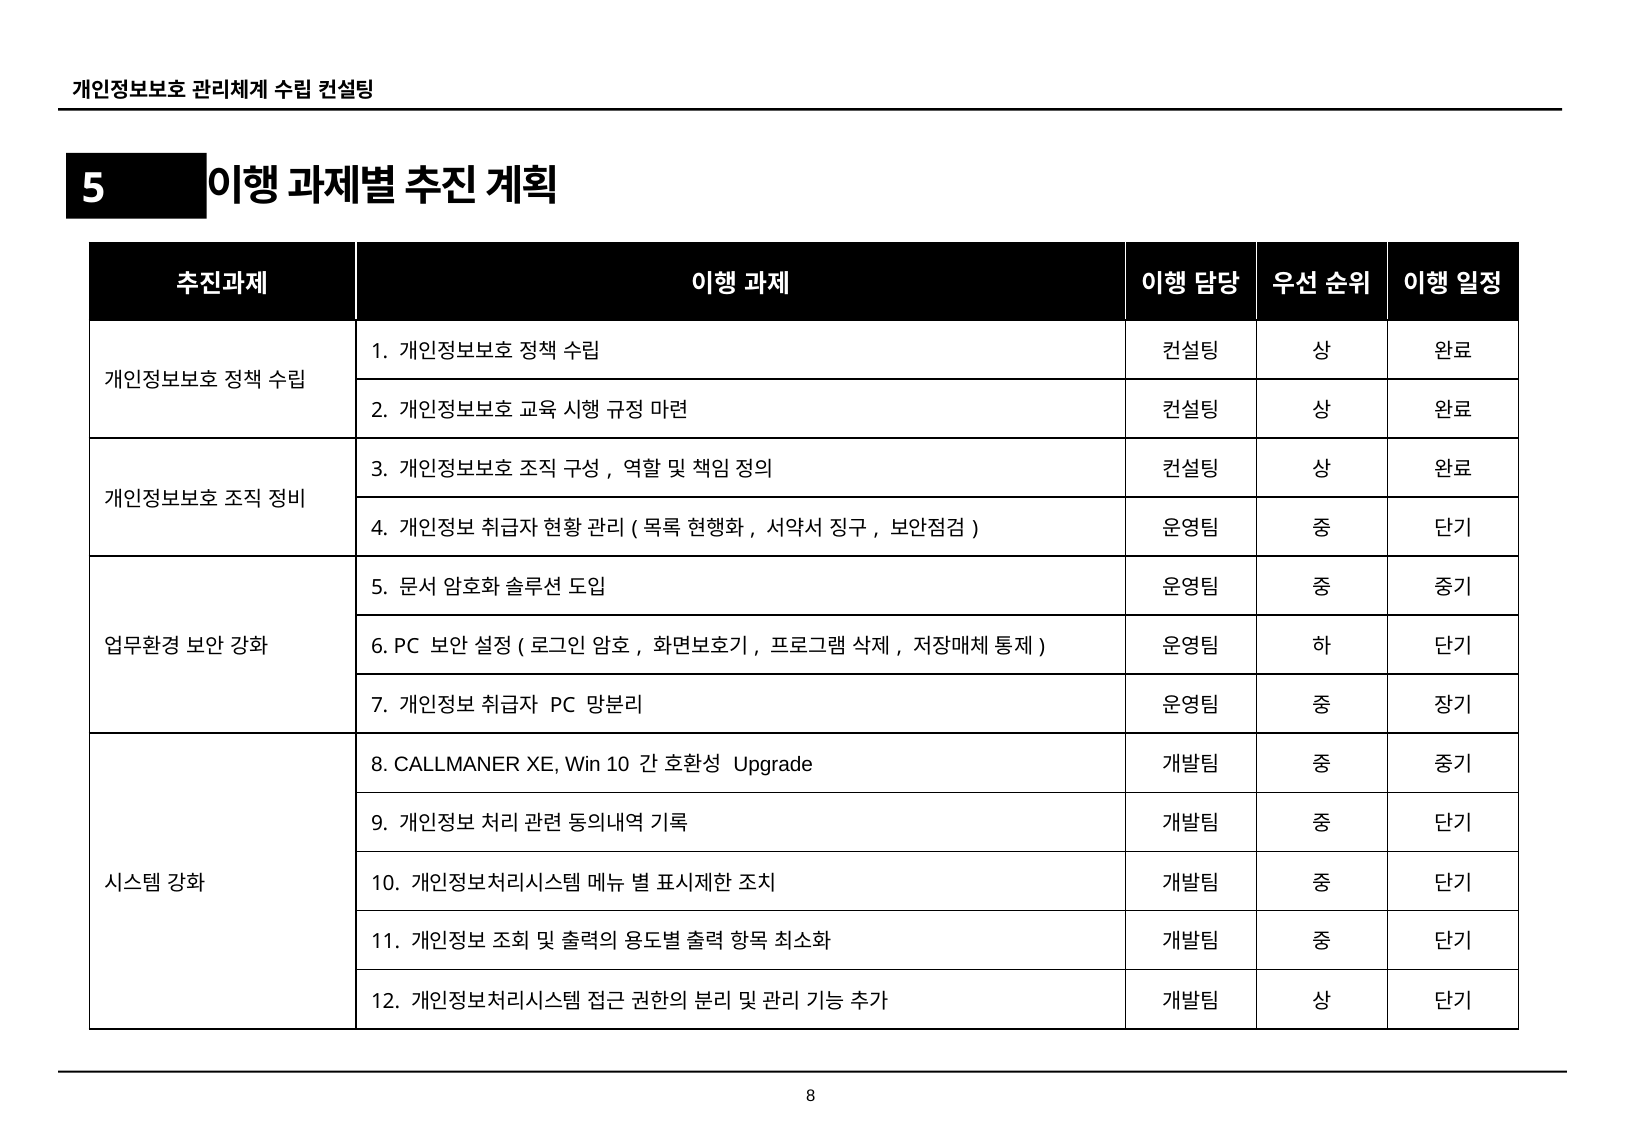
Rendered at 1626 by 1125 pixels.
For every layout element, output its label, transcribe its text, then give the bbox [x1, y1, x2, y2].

table_cell 8. CALLMANER XE, Win 10 간 호환성 Upgrade [357, 734, 1125, 792]
table_cell 9. 개인정보 처리 관련 동의내역 기록 [357, 793, 1125, 851]
table_header 이행 일정 [1388, 243, 1518, 319]
table_cell 컨설팅 [1126, 439, 1256, 496]
table_cell 상 [1257, 380, 1387, 437]
table_header 우선 순위 [1257, 243, 1387, 319]
table_cell 단기 [1388, 498, 1518, 555]
table_cell 개인정보보호 조직 정비 [90, 439, 355, 555]
table_cell 중기 [1388, 557, 1518, 614]
table_cell 상 [1257, 439, 1387, 496]
text_box 이행 과제별 추진 계획 [206, 155, 1029, 212]
table_cell 개발팀 [1126, 734, 1256, 792]
table_cell 컨설팅 [1126, 380, 1256, 437]
table_header 추진과제 [90, 243, 355, 319]
table_cell 중 [1257, 911, 1387, 969]
table_cell 운영팀 [1126, 616, 1256, 673]
table_cell 5. 문서 암호화 솔루션 도입 [357, 557, 1125, 614]
table_cell 상 [1257, 321, 1387, 378]
table_cell 완료 [1388, 321, 1518, 378]
table_cell 개발팀 [1126, 852, 1256, 910]
table_cell 개인정보보호 정책 수립 [90, 321, 355, 437]
table_cell 10. 개인정보처리시스템 메뉴 별 표시제한 조치 [357, 852, 1125, 910]
table_cell 4. 개인정보 취급자 현황 관리(목록 현행화, 서약서 징구, 보안점검) [357, 498, 1125, 555]
table_cell 중기 [1388, 734, 1518, 792]
table_cell 단기 [1388, 911, 1518, 969]
table_cell 중 [1257, 852, 1387, 910]
table_cell 운영팀 [1126, 557, 1256, 614]
table_header 이행 과제 [357, 243, 1125, 319]
table_cell 하 [1257, 616, 1387, 673]
table_cell 개발팀 [1126, 793, 1256, 851]
table_cell 상 [1257, 970, 1387, 1028]
table_cell 단기 [1388, 616, 1518, 673]
table_cell 컨설팅 [1126, 321, 1256, 378]
table_cell 개발팀 [1126, 911, 1256, 969]
table_header 이행 담당 [1126, 243, 1256, 319]
table_cell 완료 [1388, 439, 1518, 496]
table_cell 7. 개인정보 취급자 PC 망분리 [357, 675, 1125, 732]
table_cell 중 [1257, 557, 1387, 614]
table_cell 완료 [1388, 380, 1518, 437]
table_cell 2. 개인정보보호 교육 시행 규정 마련 [357, 380, 1125, 437]
table_cell 3. 개인정보보호 조직 구성, 역할 및 책임 정의 [357, 439, 1125, 496]
table_cell 운영팀 [1126, 675, 1256, 732]
table_cell 단기 [1388, 793, 1518, 851]
table_cell 업무환경 보안 강화 [90, 557, 355, 732]
table_cell 개발팀 [1126, 970, 1256, 1028]
table_cell 12. 개인정보처리시스템 접근 권한의 분리 및 관리 기능 추가 [357, 970, 1125, 1028]
table_cell 6. PC 보안 설정(로그인 암호, 화면보호기, 프로그램 삭제, 저장매체 통제) [357, 616, 1125, 673]
table_cell 1. 개인정보보호 정책 수립 [357, 321, 1125, 378]
table_cell 11. 개인정보 조회 및 출력의 용도별 출력 항목 최소화 [357, 911, 1125, 969]
table_cell 중 [1257, 734, 1387, 792]
table_cell 단기 [1388, 970, 1518, 1028]
table_cell 중 [1257, 793, 1387, 851]
table_cell 운영팀 [1126, 498, 1256, 555]
table_cell 시스템 강화 [90, 734, 355, 1028]
table_cell 장기 [1388, 675, 1518, 732]
text_box 5 [66, 152, 207, 219]
table_cell 중 [1257, 675, 1387, 732]
table_cell 단기 [1388, 852, 1518, 910]
table_cell 중 [1257, 498, 1387, 555]
